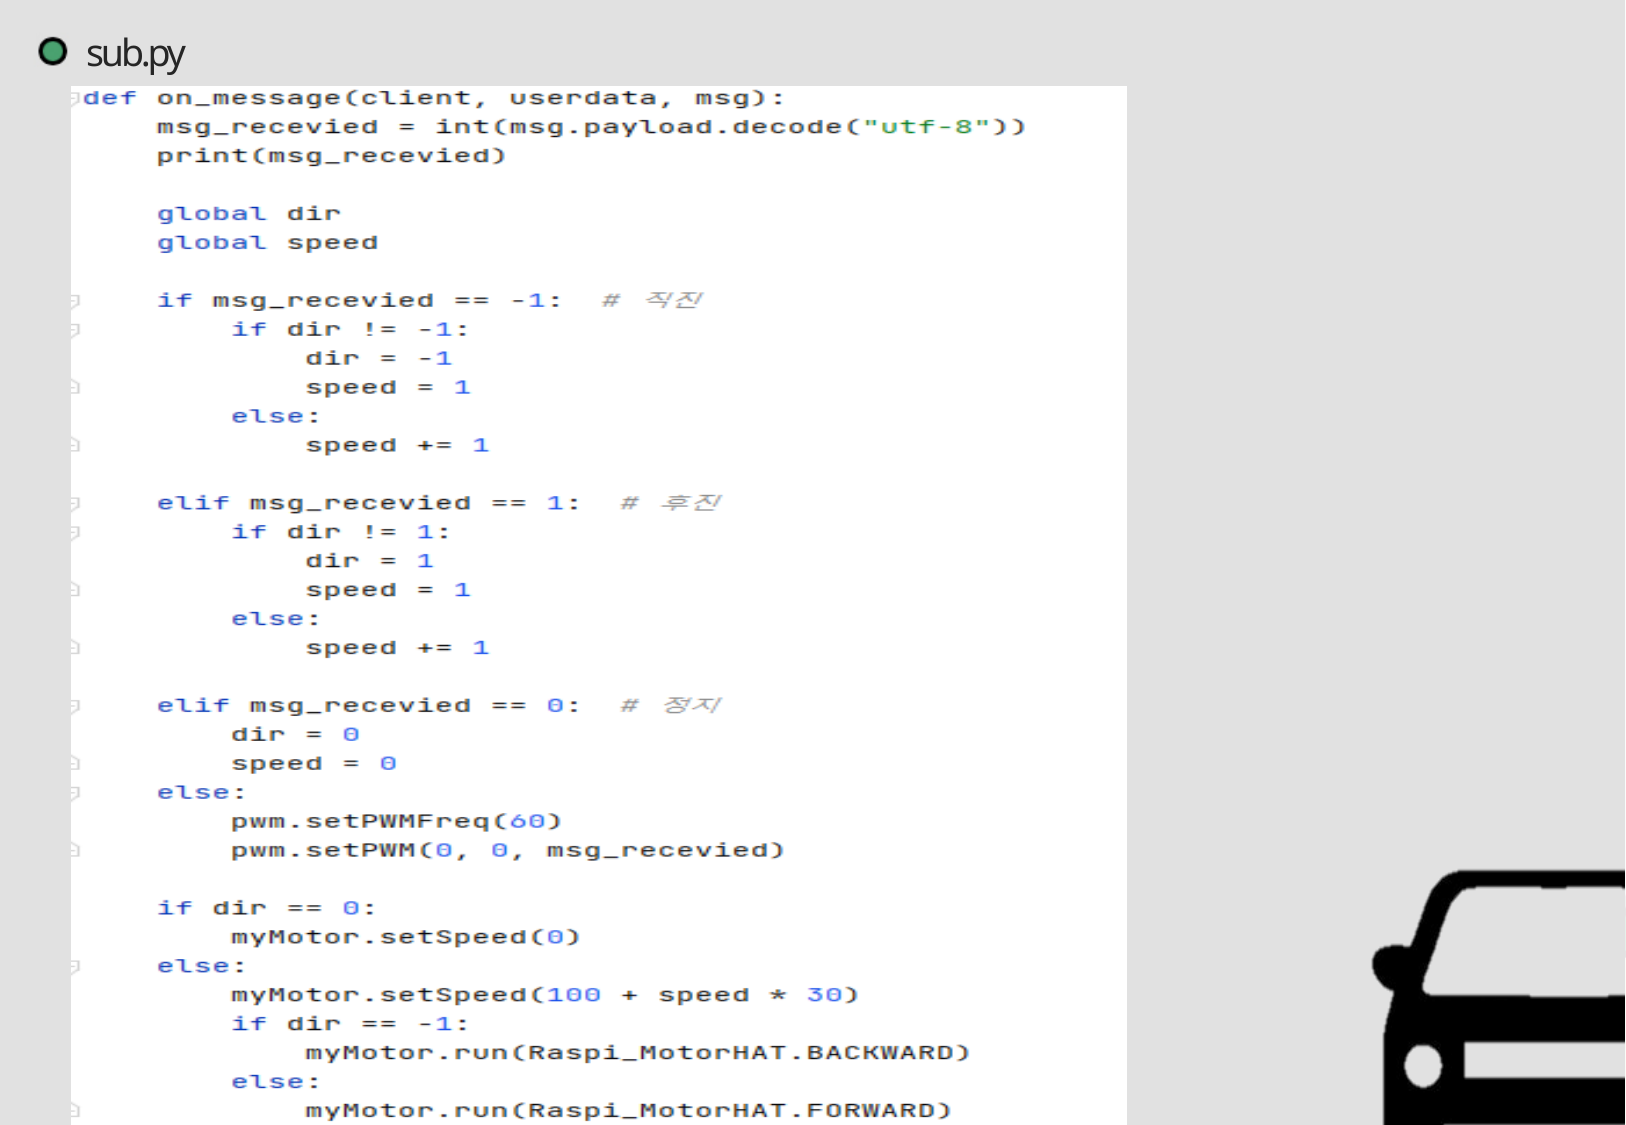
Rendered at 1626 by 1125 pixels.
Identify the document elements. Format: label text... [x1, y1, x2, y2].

text_box [1288, 691, 1625, 1125]
picture [0, 0, 1626, 1125]
text_box sub.py [71, 22, 725, 82]
